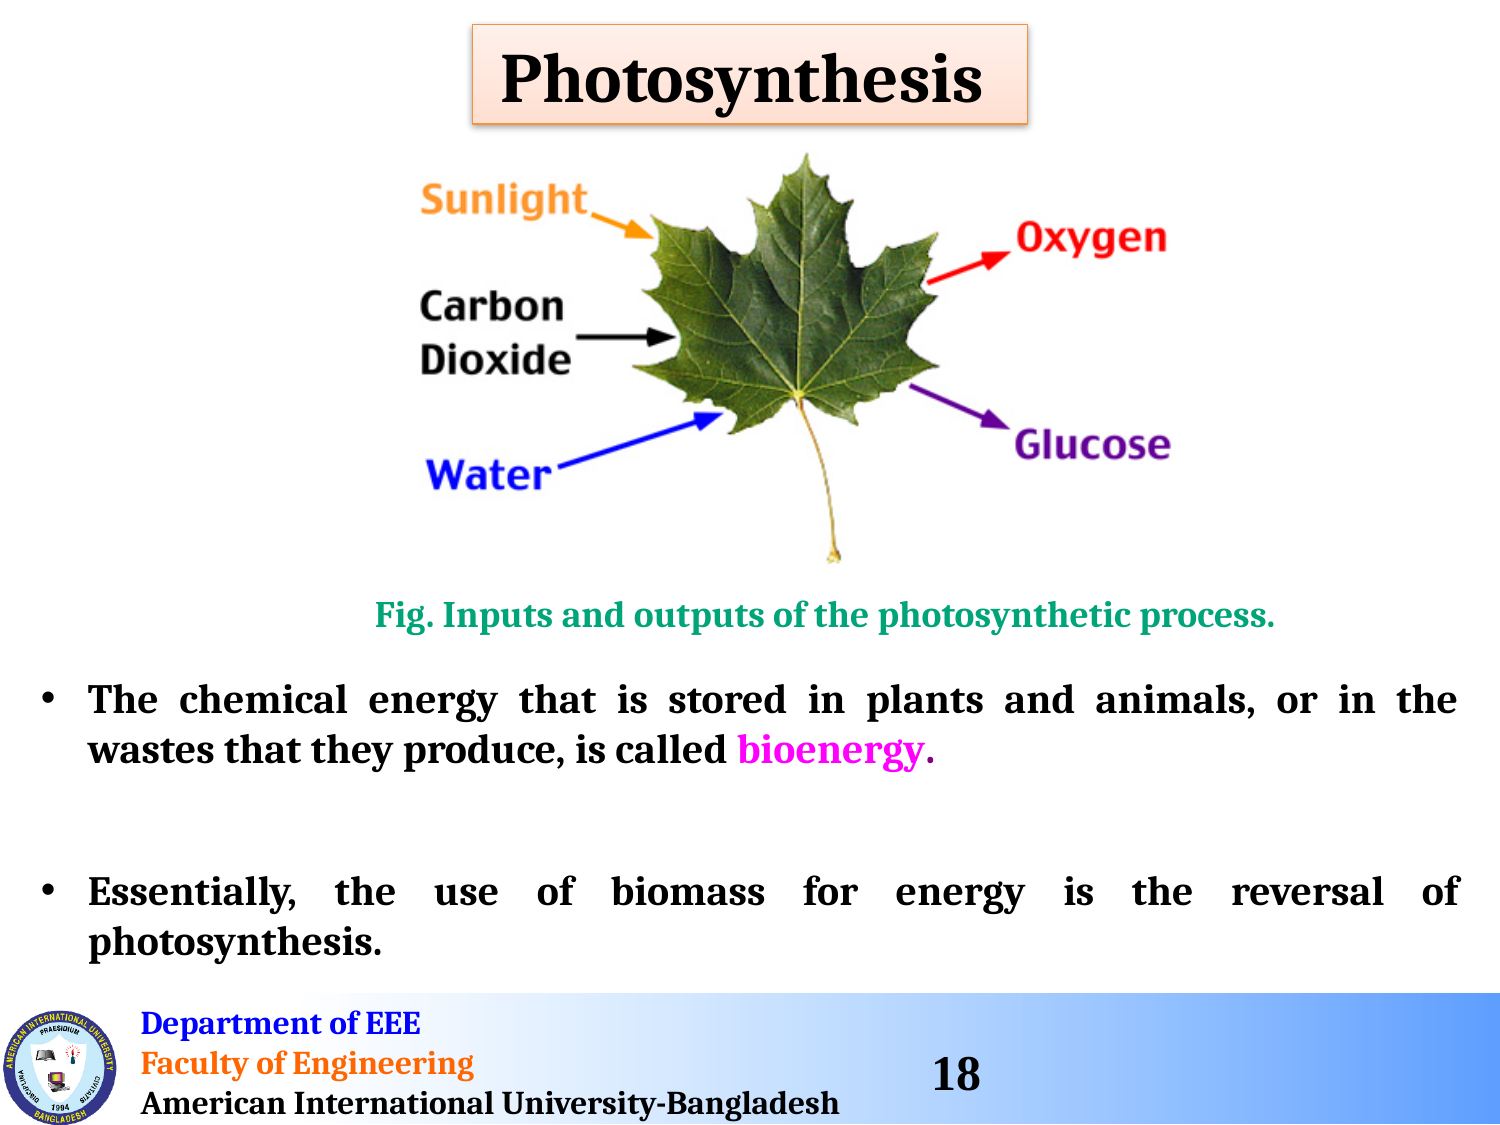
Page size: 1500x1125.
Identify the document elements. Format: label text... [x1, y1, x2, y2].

text_box The chemical energy that is stored in plants and animals, or in the wastes that they produce, is called bioenergy. Essentially, the use of biomass for energy is the reversal of photosynthesis. [26, 664, 1474, 972]
text_box Fig. Inputs and outputs of the photosynthetic process. [360, 582, 1388, 643]
picture [0, 1007, 119, 1125]
picture [418, 137, 1176, 573]
slide_number 18 [645, 1040, 996, 1101]
text_box Photosynthesis [472, 24, 1028, 125]
